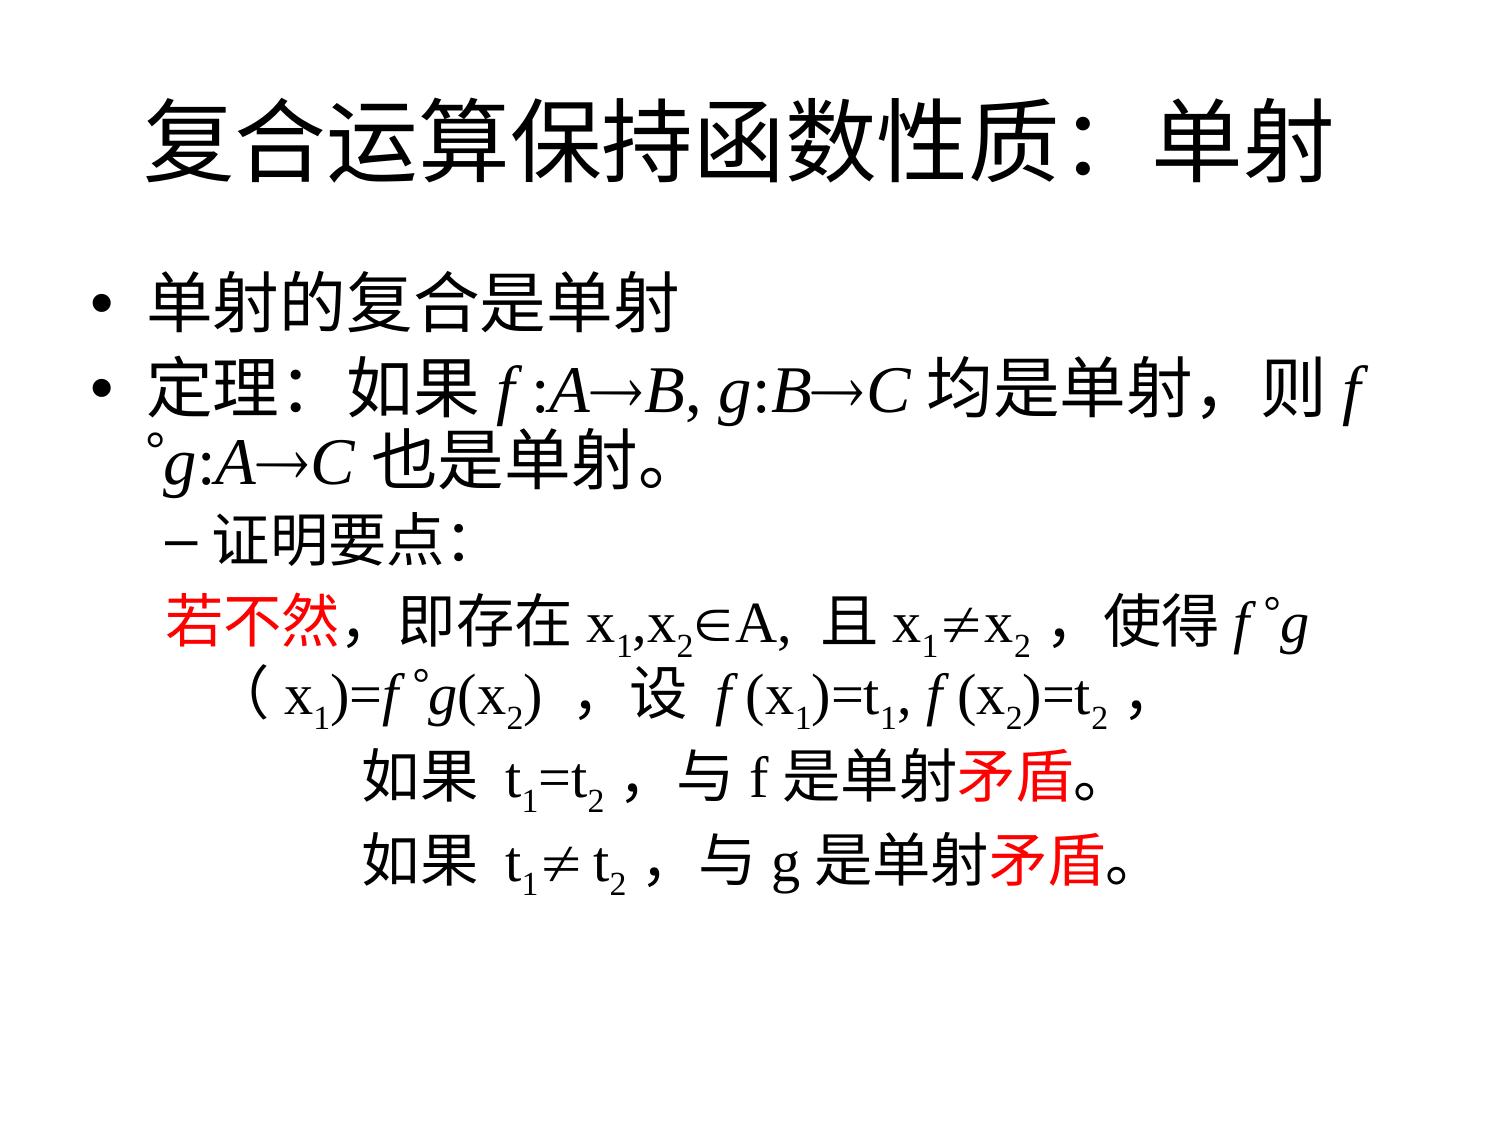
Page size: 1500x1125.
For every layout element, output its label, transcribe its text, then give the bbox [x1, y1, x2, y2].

title 复合运算保持函数性质：单射 [75, 45, 1425, 233]
list 单射的复合是单射 定理：如果f :AB, g:BC均是单射，则f g:AC也是单射。 证明要点： 若不然，即存在x1,x2A, 且x1x2，使得f g（x1)=f g(x2) ，设 f (x1)=t1, f (x2)=t2， 如果 t1=t2，与f是单射矛盾。 如果 t1 t2，与g是单射矛盾。 [75, 262, 1425, 1005]
